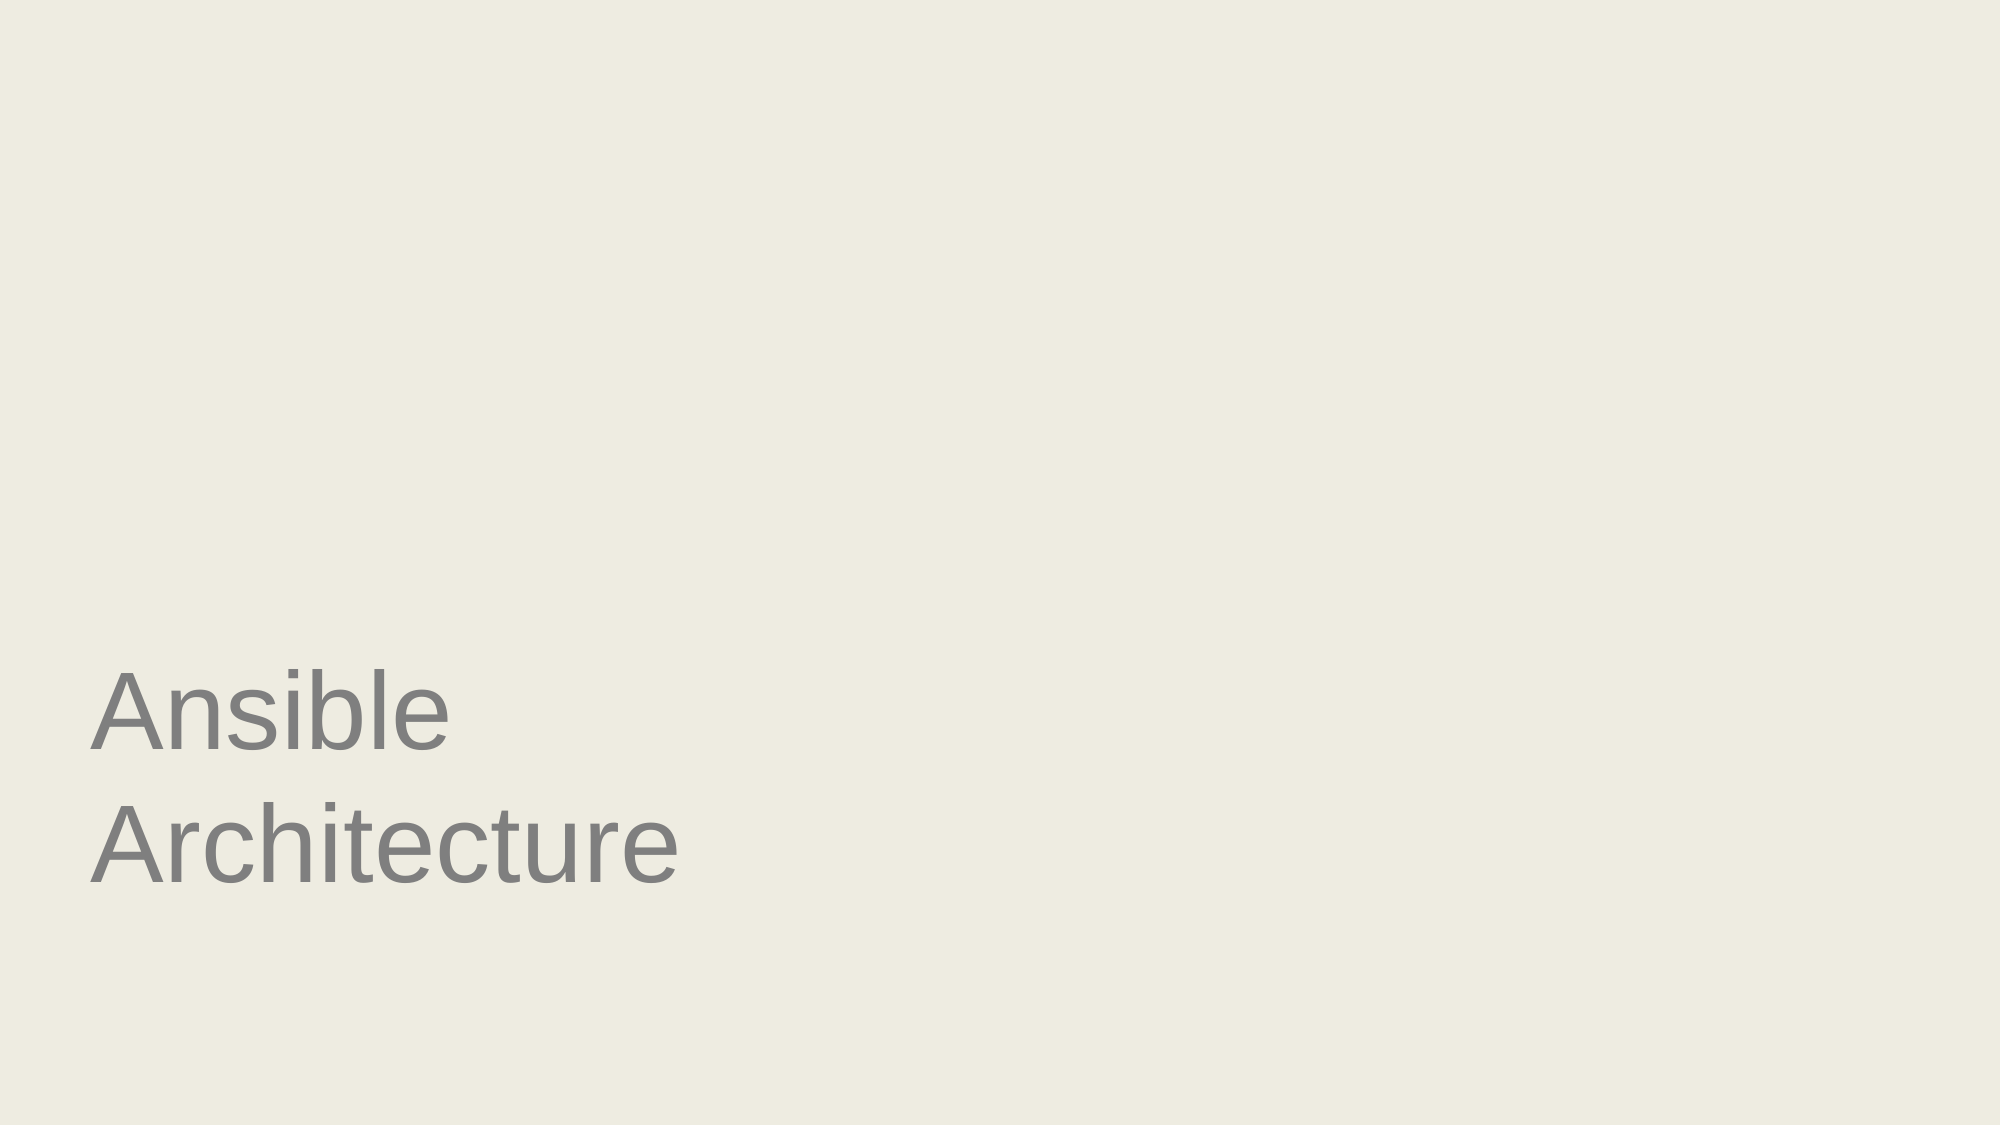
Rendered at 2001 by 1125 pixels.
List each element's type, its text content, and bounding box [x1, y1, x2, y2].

title Ansible Architecture [88, 636, 1075, 905]
